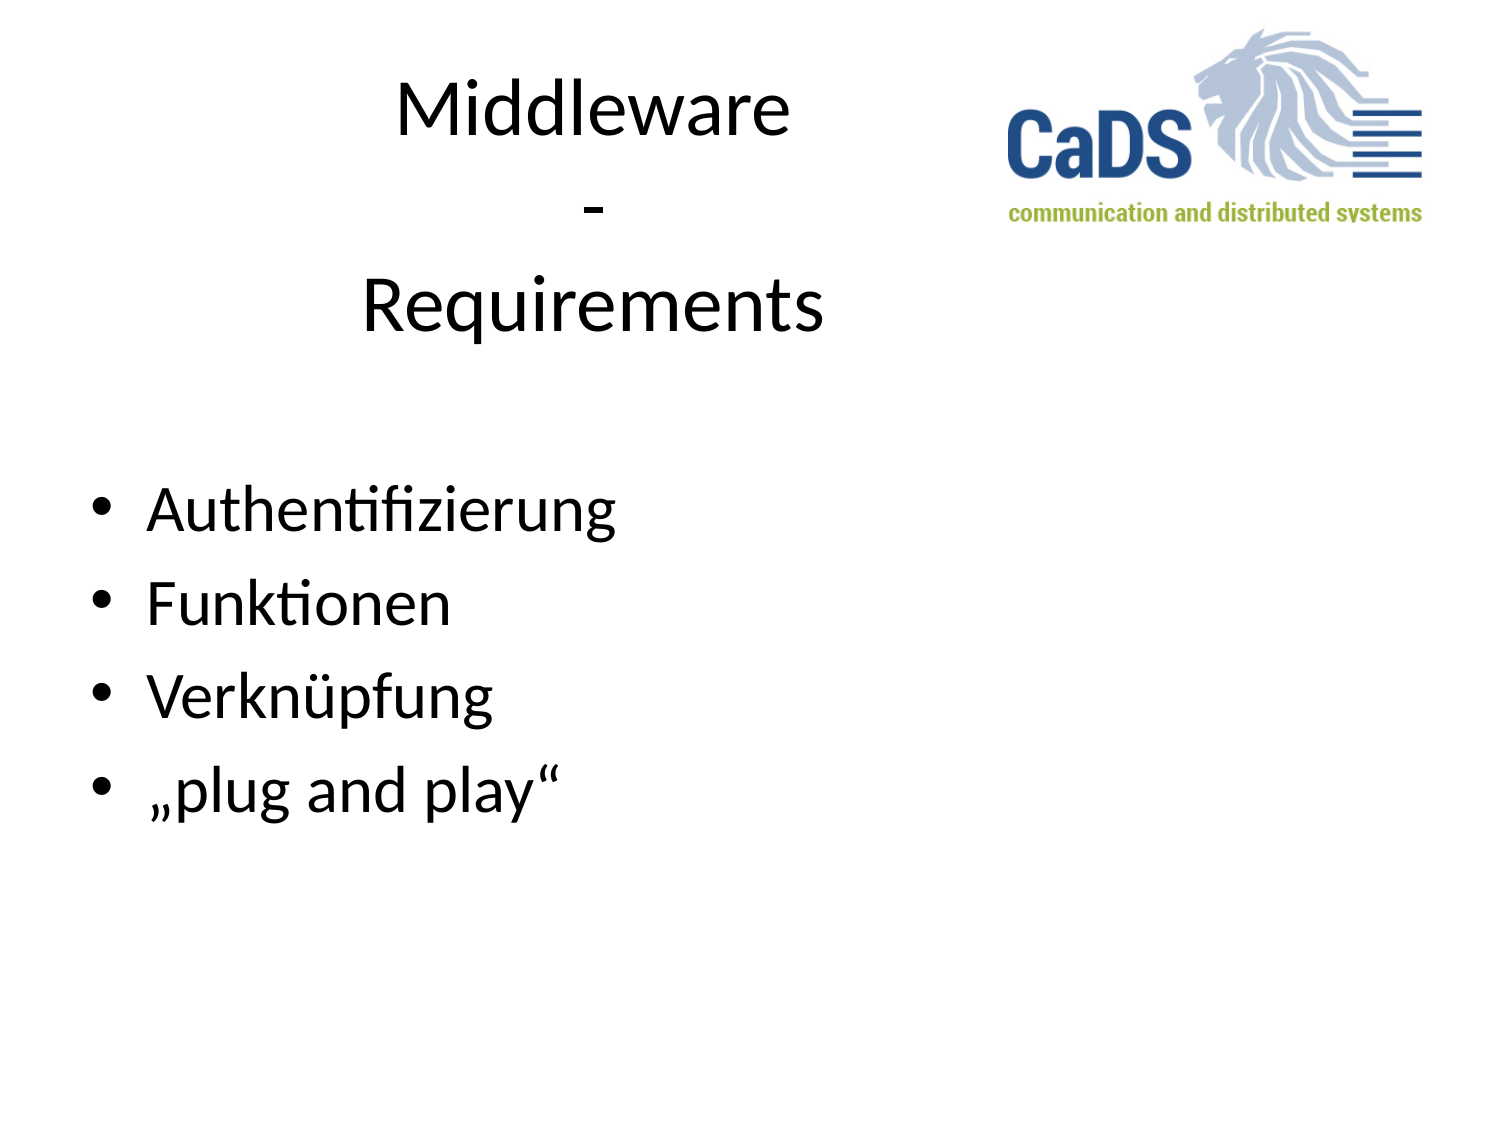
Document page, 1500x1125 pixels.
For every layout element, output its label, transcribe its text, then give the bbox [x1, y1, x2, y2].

picture [1008, 22, 1425, 231]
list Authentifizierung Funktionen Verknüpfung „plug and play“ [75, 364, 1425, 1107]
title Middleware - Requirements [75, 45, 1112, 357]
